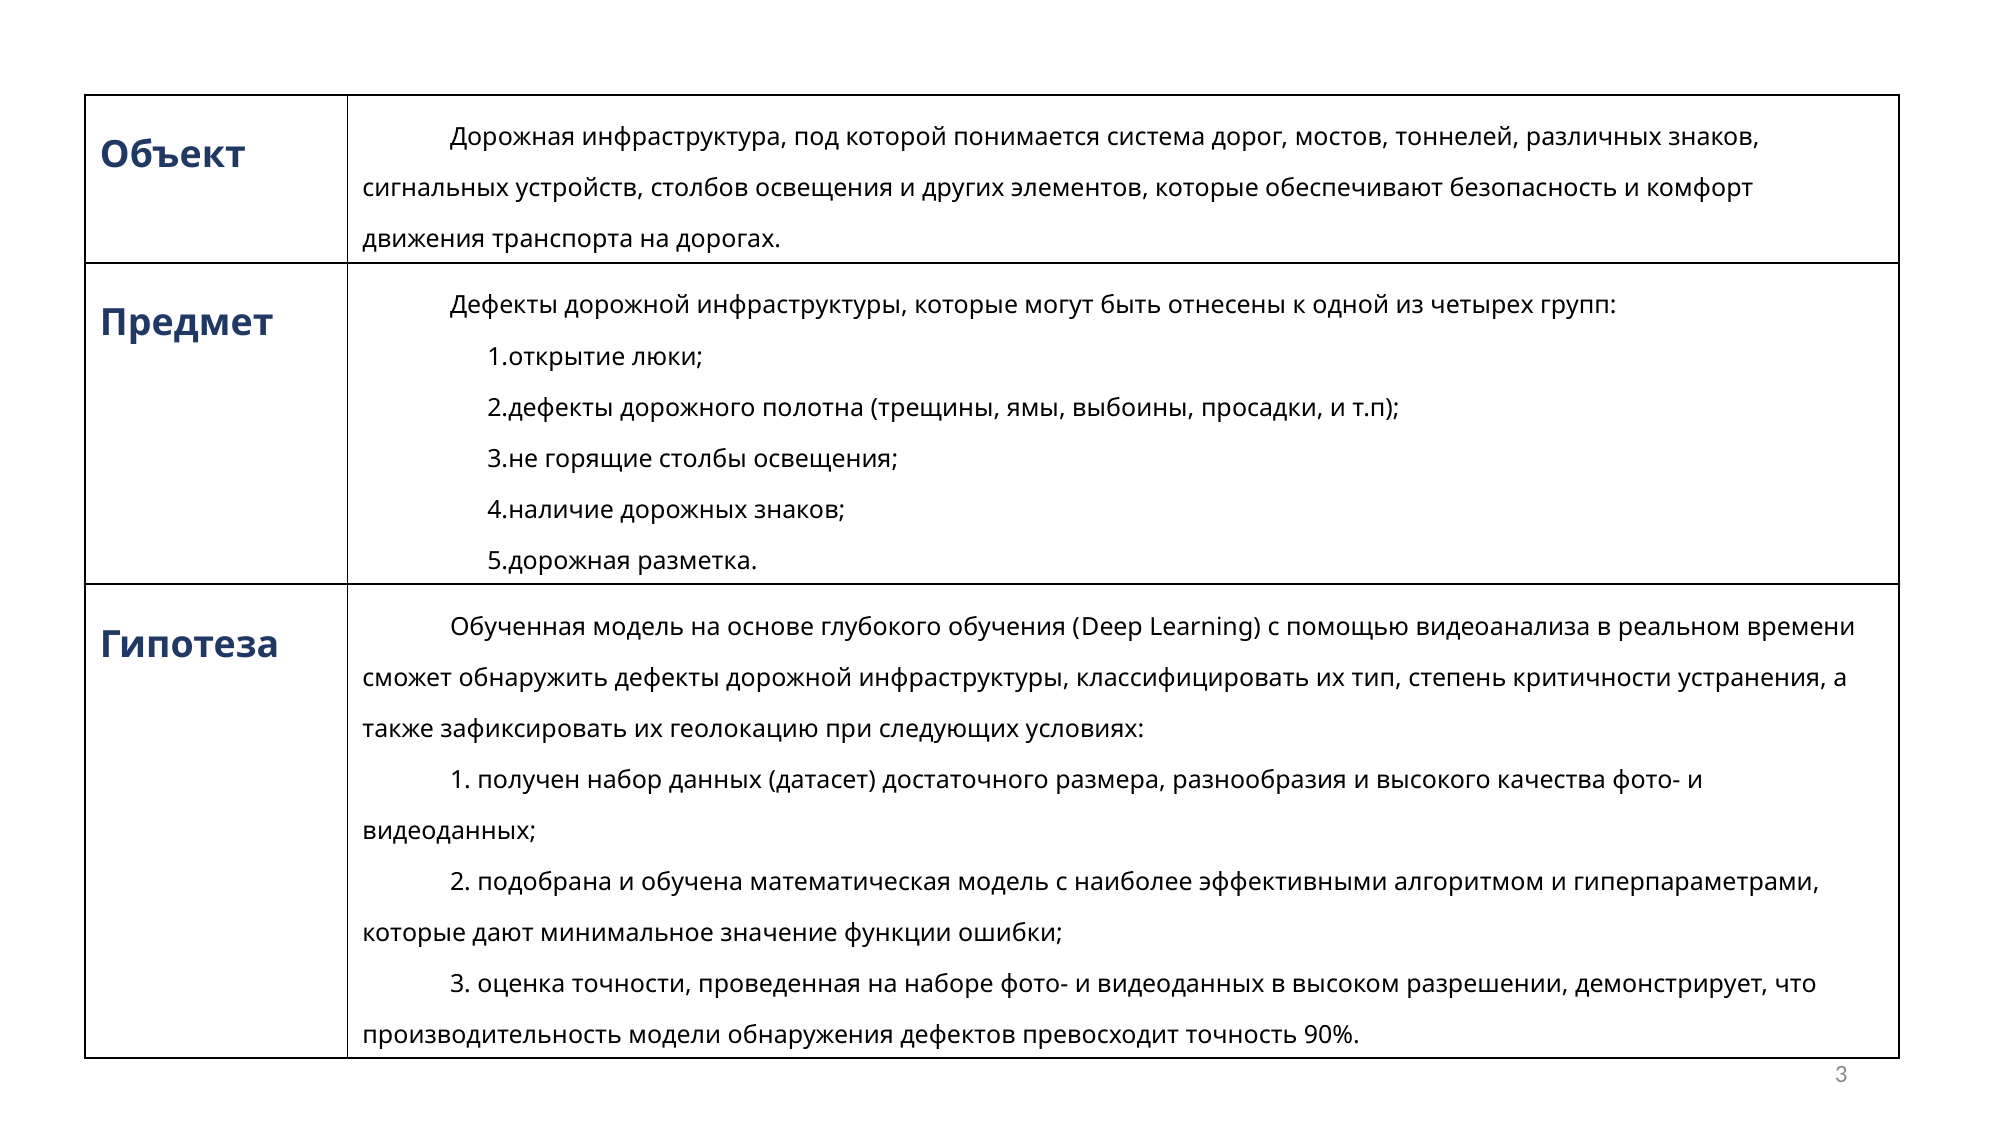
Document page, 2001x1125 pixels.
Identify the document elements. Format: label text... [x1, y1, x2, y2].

slide_number 2 [1412, 1042, 1863, 1103]
table_header Объект [86, 96, 347, 262]
table_cell Предмет [86, 264, 347, 583]
table_cell Дефекты дорожной инфраструктуры, которые могут быть отнесены к одной из четырех групп: открытие люки; дефекты дорожного полотна (трещины, ямы, выбоины, просадки, и т.п); не горящие столбы освещения; наличие дорожных знаков; дорожная разметка. [348, 264, 1898, 583]
table_cell Гипотеза [86, 585, 347, 1057]
table_header Дорожная инфраструктура, под которой понимается система дорог, мостов, тоннелей, различных знаков, сигнальных устройств, столбов освещения и других элементов, которые обеспечивают безопасность и комфорт движения транспорта на дорогах. [348, 96, 1898, 262]
table_cell Обученная модель на основе глубокого обучения (Deep Learning) с помощью видеоанализа в реальном времени сможет обнаружить дефекты дорожной инфраструктуры, классифицировать их тип, степень критичности устранения, а также зафиксировать их геолокацию при следующих условиях: 1. получен набор данных (датасет) достаточного размера, разнообразия и высокого качества фото- и видеоданных; 2. подобрана и обучена математическая модель с наиболее эффективными алгоритмом и гиперпараметрами, которые дают минимальное значение функции ошибки; 3. оценка точности, проведенная на наборе фото- и видеоданных в высоком разрешении, демонстрирует, что производительность модели обнаружения дефектов превосходит точность 90%. [348, 585, 1898, 1057]
subtitle [983, 150, 2000, 1125]
